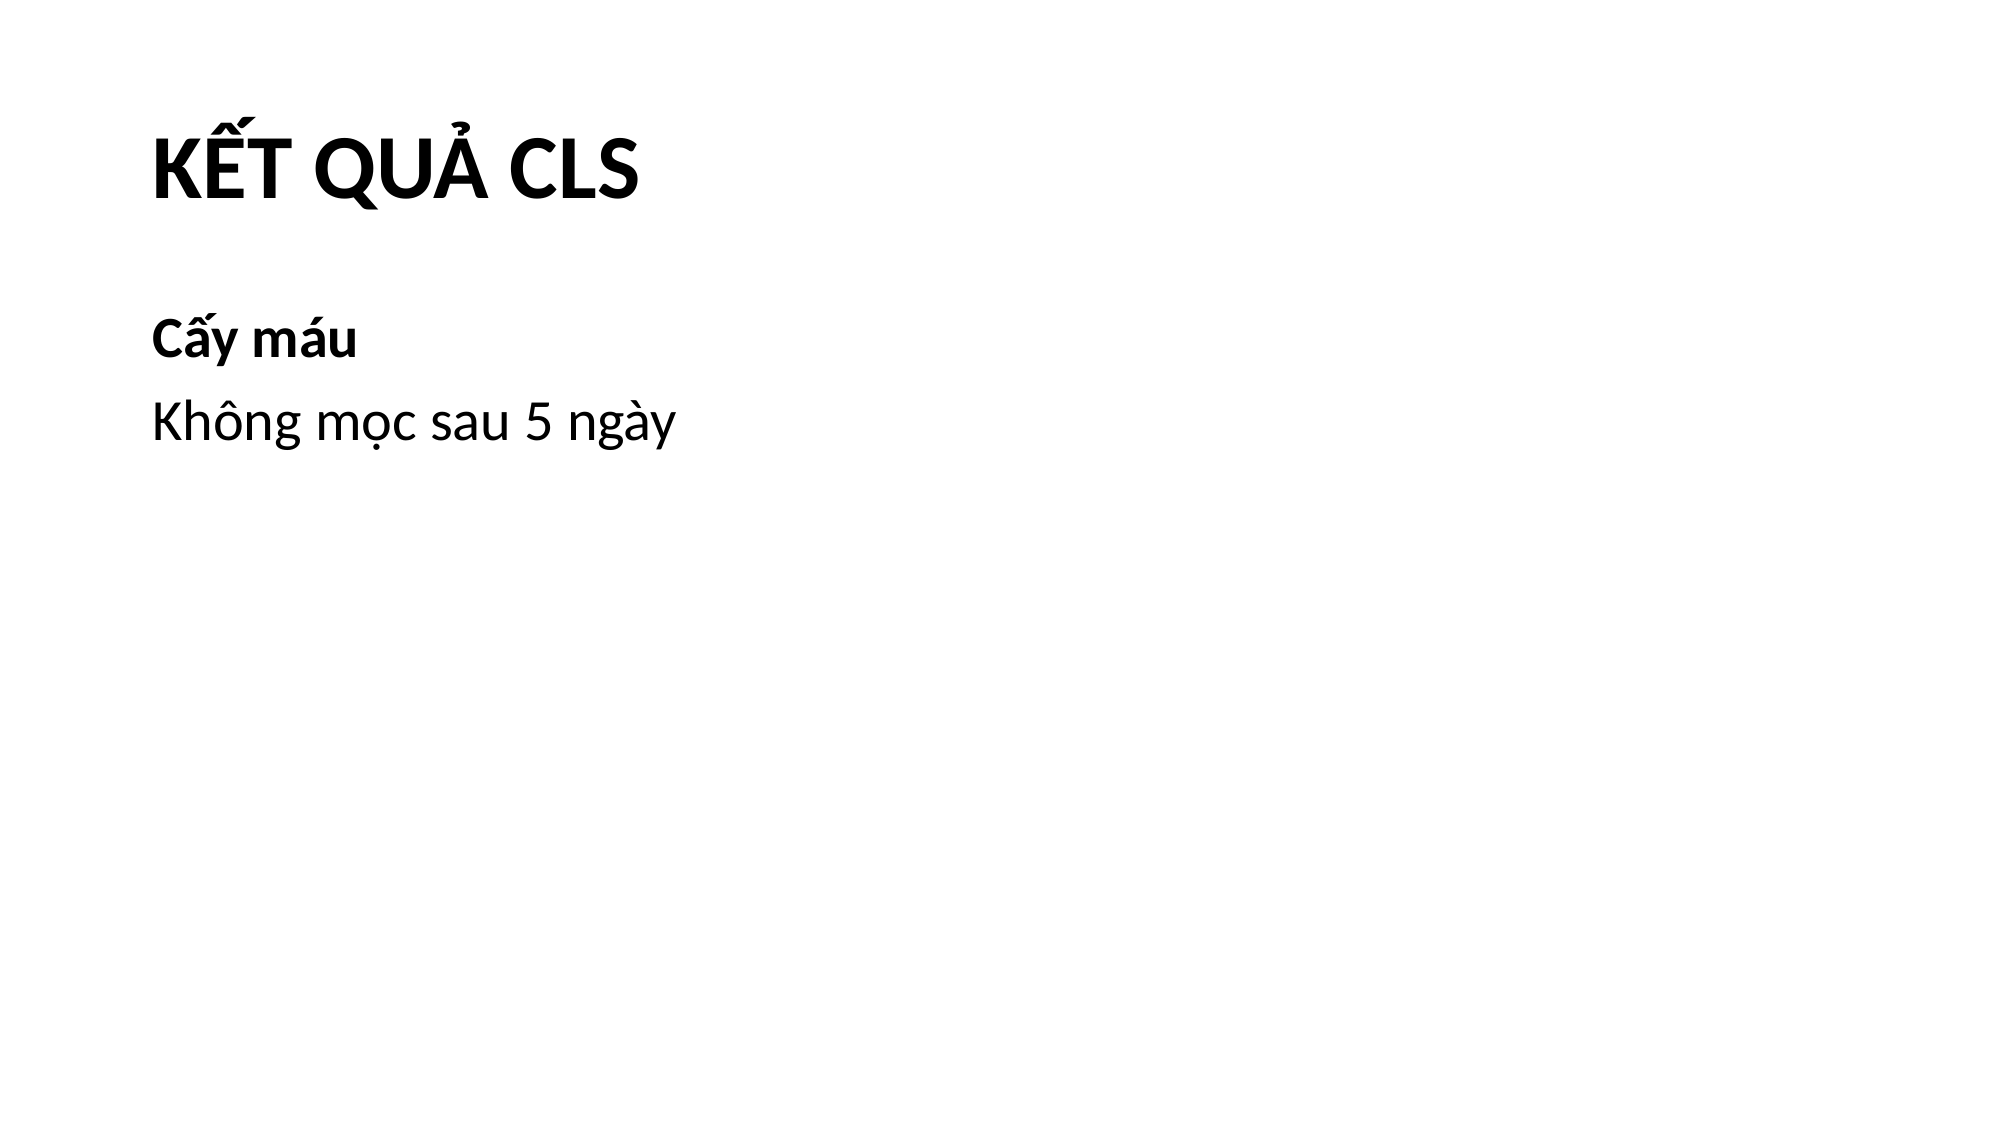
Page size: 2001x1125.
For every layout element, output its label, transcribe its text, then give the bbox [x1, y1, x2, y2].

list Cấy máu Không mọc sau 5 ngày [137, 299, 1863, 1014]
title KẾT QUẢ CLS [137, 59, 1863, 278]
